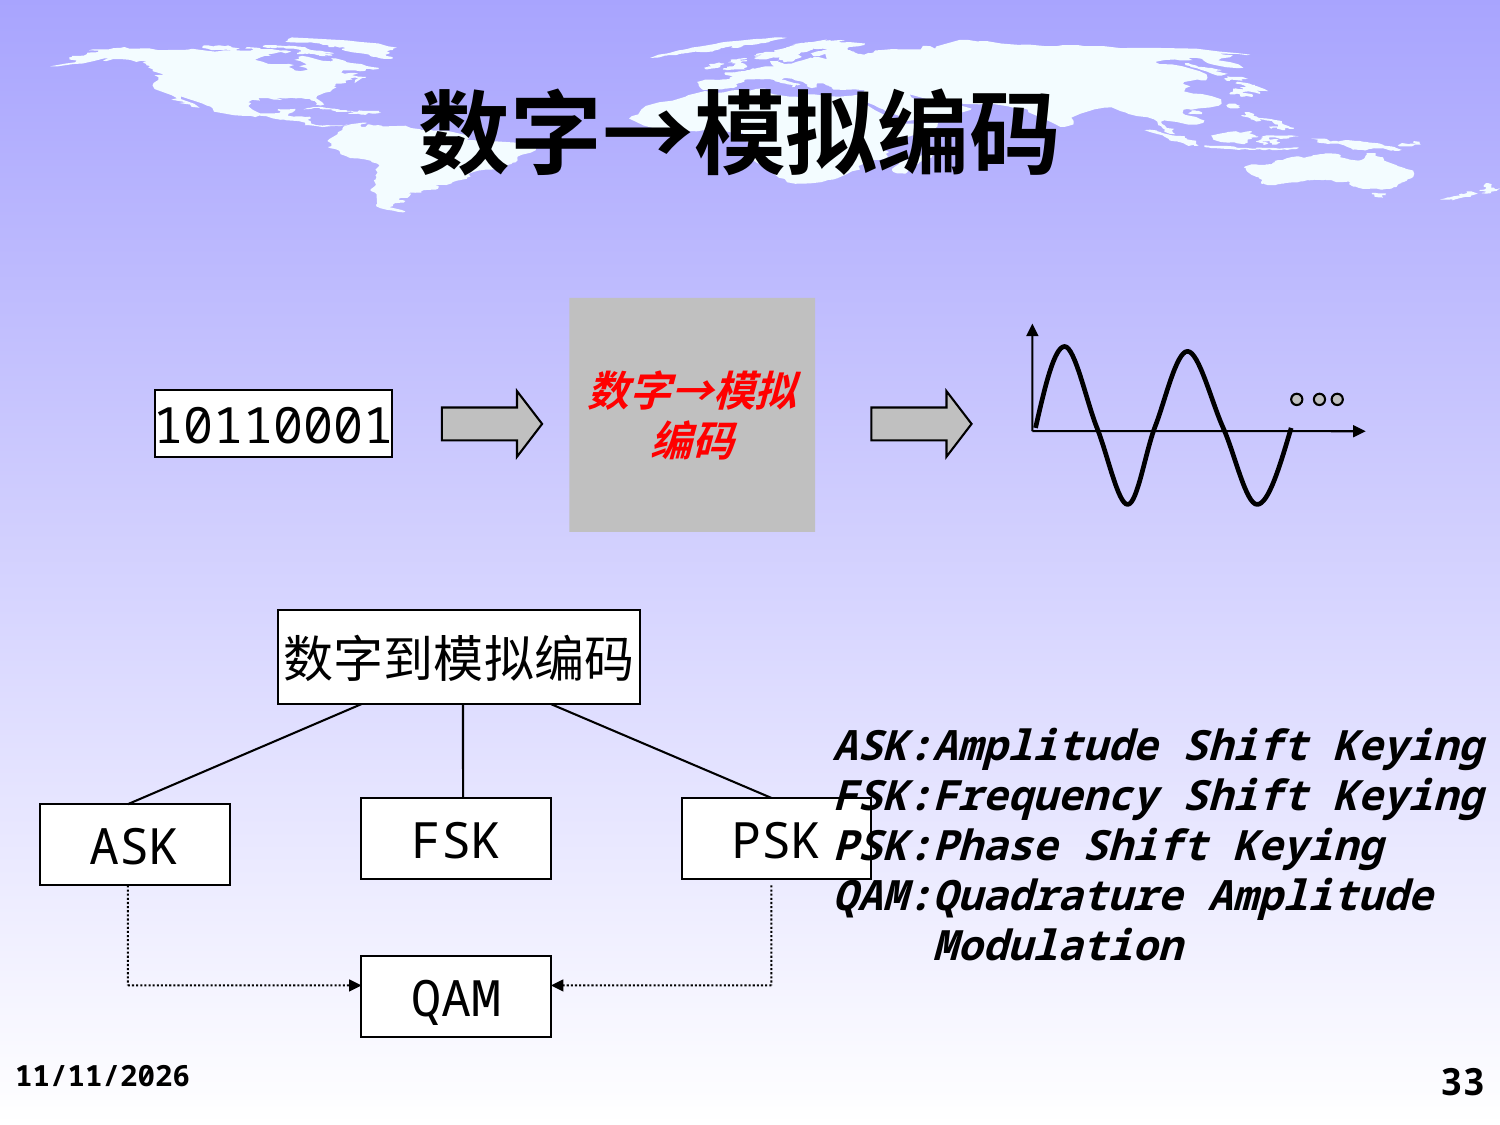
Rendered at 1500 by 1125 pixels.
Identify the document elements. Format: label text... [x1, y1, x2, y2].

text_box ASK:Amplitude Shift Keying FSK:Frequency Shift Keying PSK:Phase Shift Keying QAM:Quadrature Amplitude Modulation [877, 711, 1498, 977]
slide_number 33 [1186, 1049, 1500, 1125]
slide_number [0, 1049, 313, 1125]
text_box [154, 297, 1366, 533]
title 数字→模拟编码 [39, 36, 1441, 226]
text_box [39, 610, 872, 1038]
